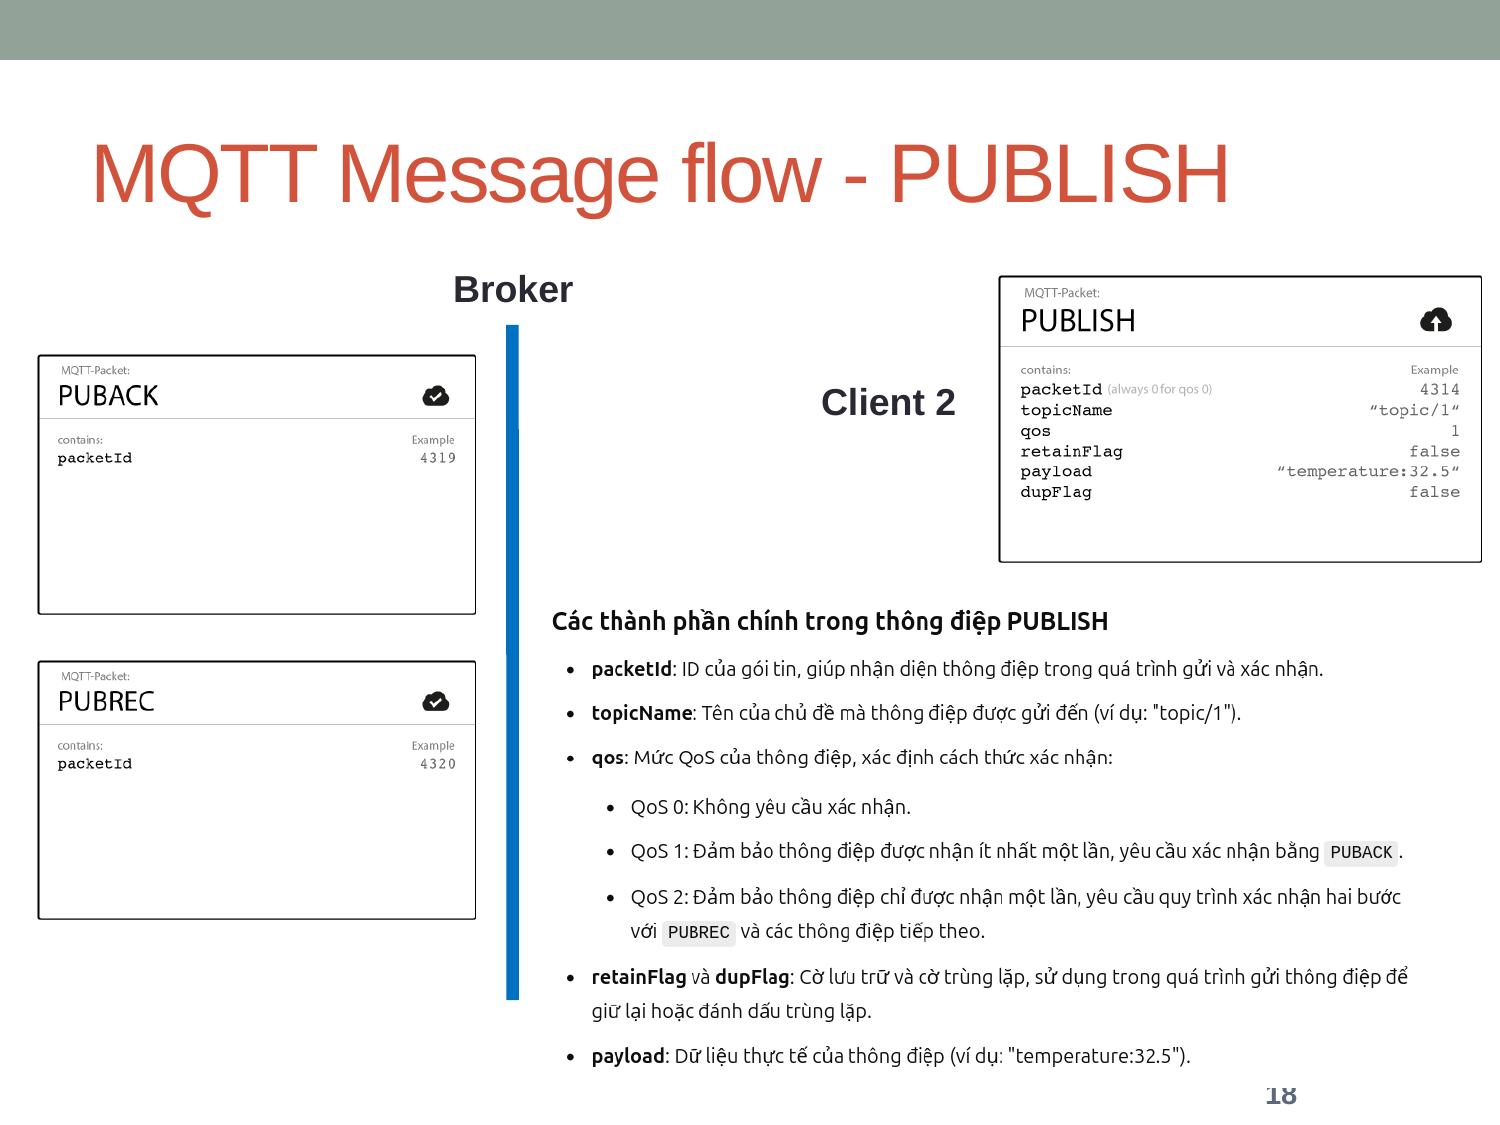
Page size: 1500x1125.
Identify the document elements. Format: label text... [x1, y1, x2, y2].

picture [998, 275, 1482, 563]
picture [540, 596, 1463, 1088]
picture [37, 659, 476, 921]
text_box Broker [438, 257, 589, 317]
title MQTT Message flow - PUBLISH [75, 87, 1425, 250]
picture [37, 354, 476, 615]
text_box Client 2 [806, 370, 972, 431]
slide_number 18 [1250, 1088, 1425, 1121]
